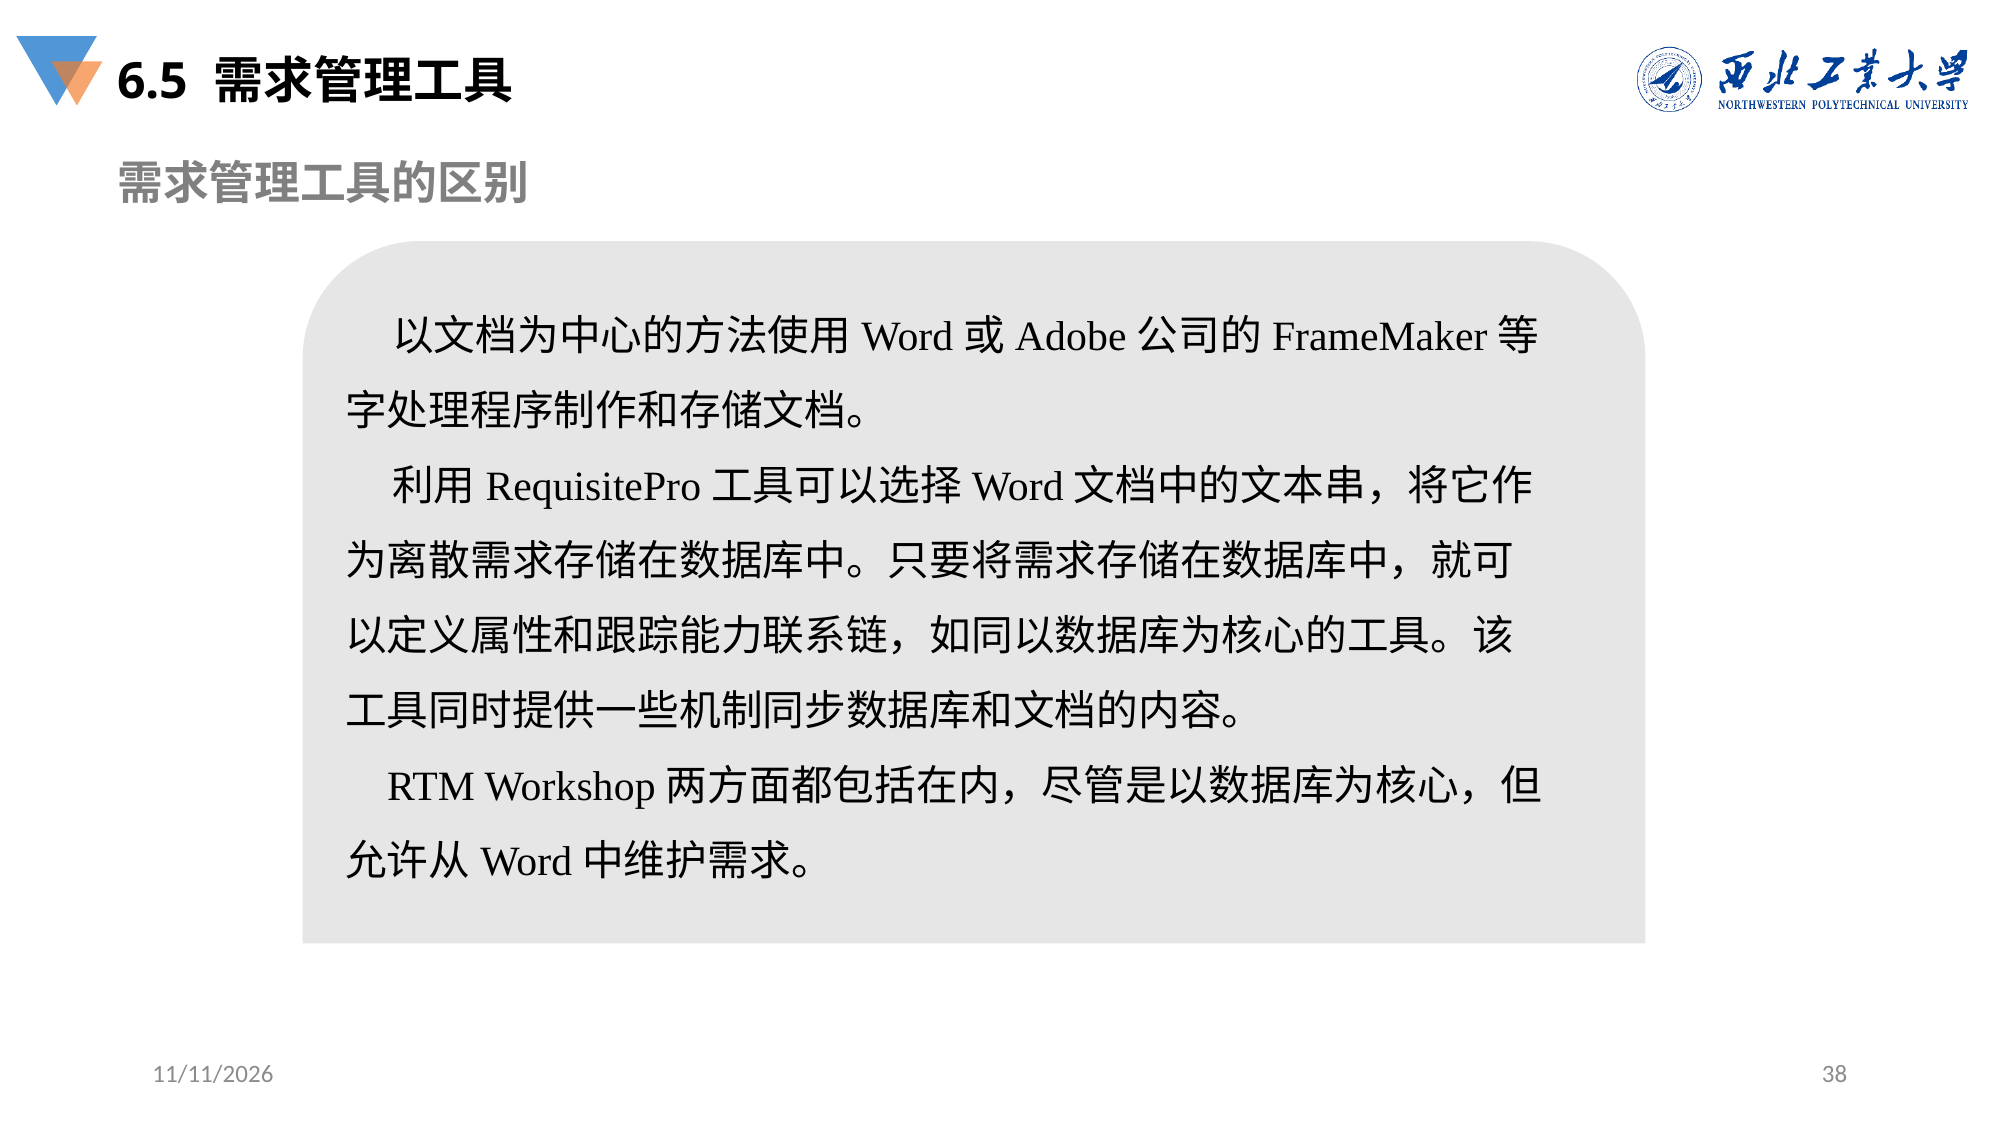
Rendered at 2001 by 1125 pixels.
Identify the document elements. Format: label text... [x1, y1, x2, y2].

slide_number 38 [1412, 1042, 1863, 1103]
text_box 以文档为中心的方法使用Word或Adobe公司的FrameMaker等字处理程序制作和存储文档。 利用RequisitePro工具可以选择Word文档中的文本串，将它作为离散需求存储在数据库中。只要将需求存储在数据库中，就可以定义属性和跟踪能力联系链，如同以数据库为核心的工具。该工具同时提供一些机制同步数据库和文档的内容。 RTM Workshop两方面都包括在内，尽管是以数据库为核心，但允许从Word中维护需求。 [330, 275, 1571, 891]
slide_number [137, 1042, 588, 1103]
text_box 需求管理工具的区别 [102, 145, 1124, 216]
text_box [16, 36, 606, 117]
text_box [301, 240, 1647, 945]
picture [1633, 38, 1970, 123]
